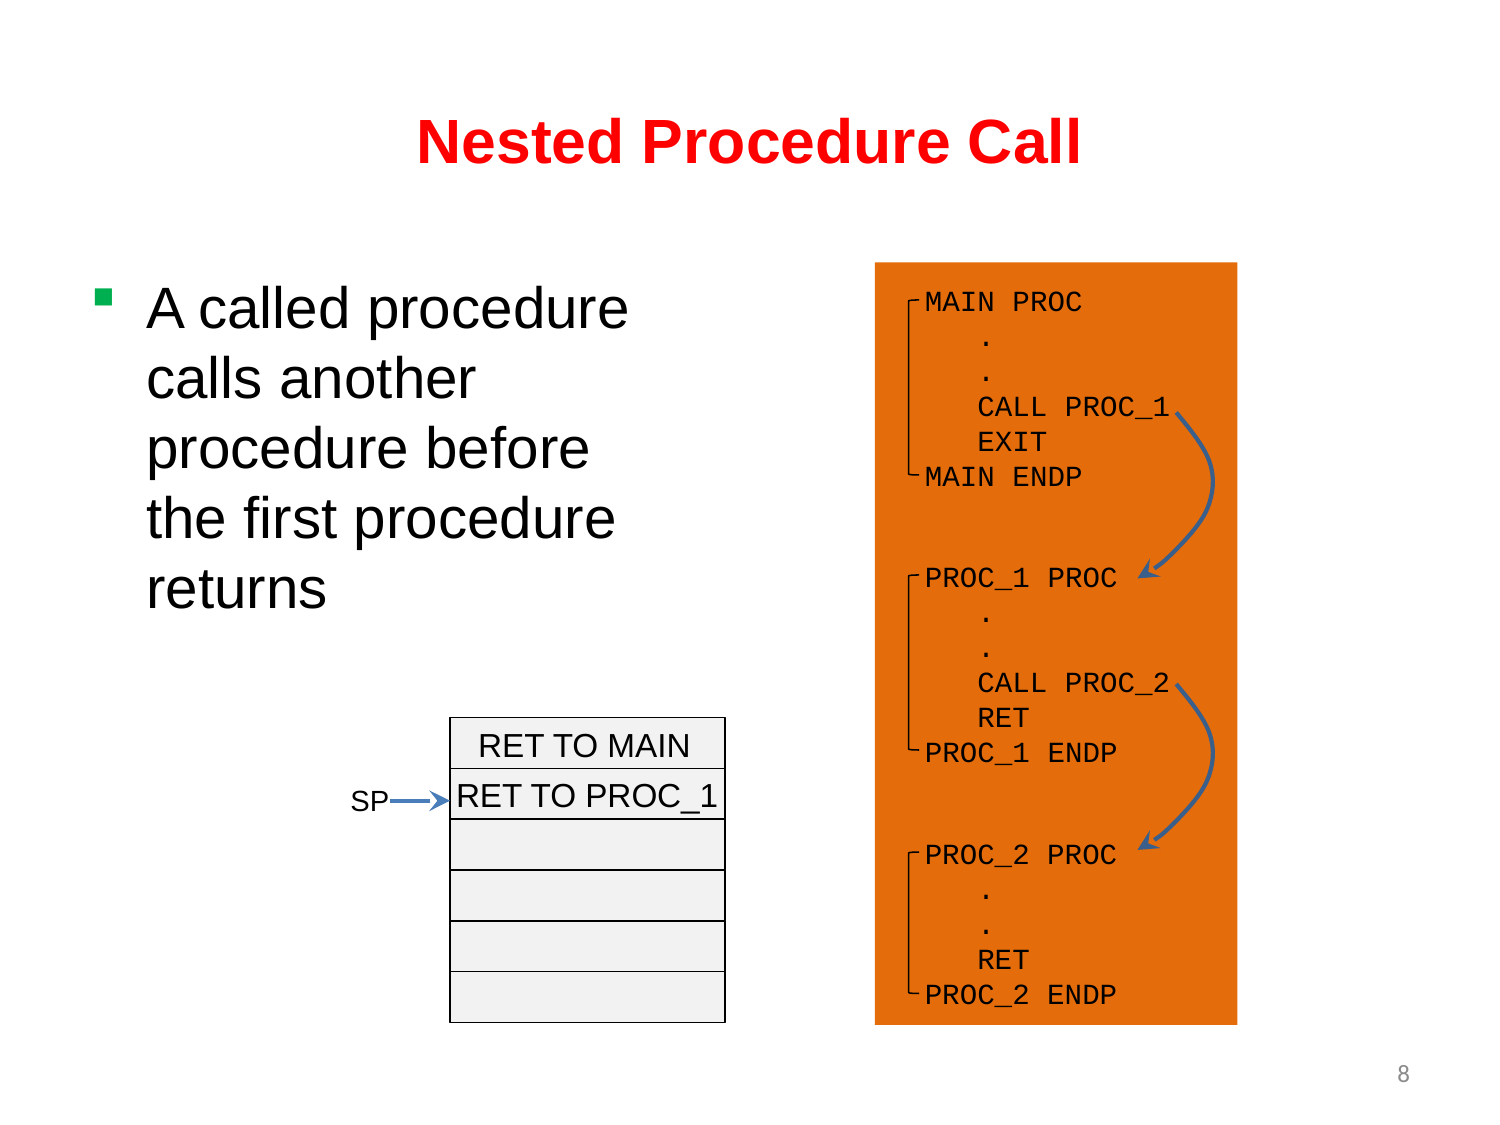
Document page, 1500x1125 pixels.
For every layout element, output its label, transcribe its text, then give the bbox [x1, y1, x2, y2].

text_box RET TO PROC_1 [729, 766, 734, 822]
slide_number 8 [1074, 1042, 1425, 1103]
title Nested Procedure Call [75, 45, 1425, 233]
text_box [449, 717, 726, 1023]
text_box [874, 262, 1238, 1026]
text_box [334, 774, 451, 826]
list A called procedure calls another procedure before the first procedure returns [75, 262, 650, 1005]
